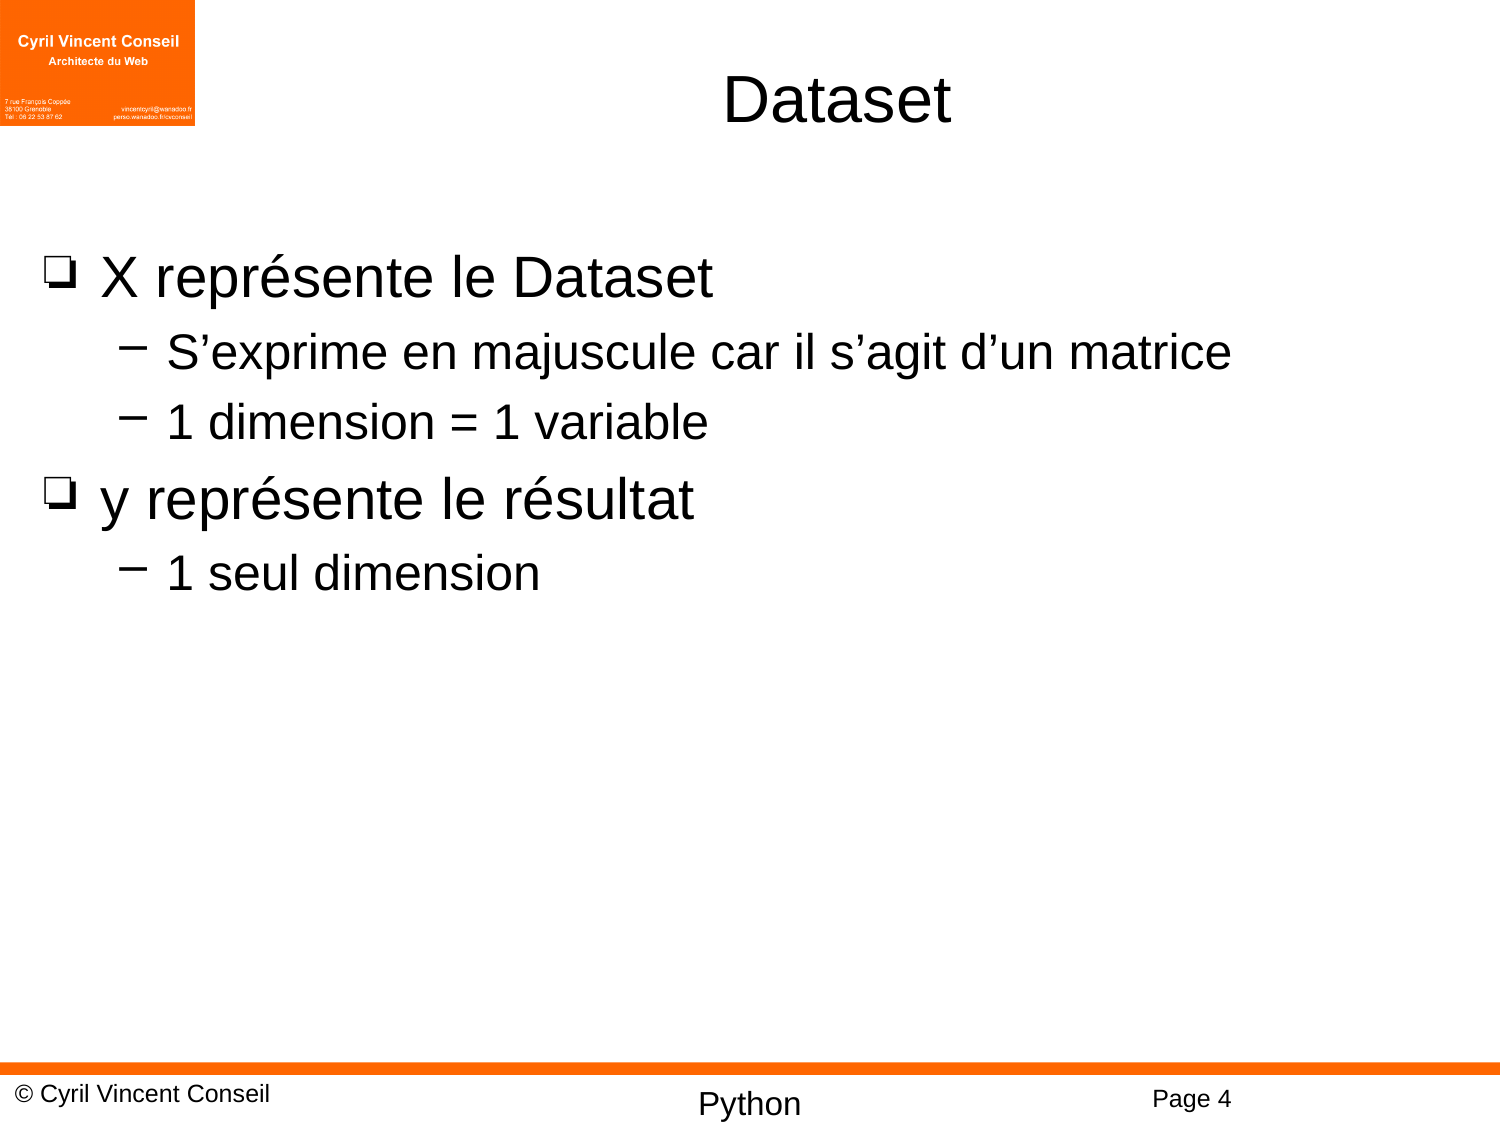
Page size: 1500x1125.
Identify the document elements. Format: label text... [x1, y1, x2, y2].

title Dataset [194, 2, 1480, 190]
list X représente le Dataset S’exprime en majuscule car il s’agit d’un matrice 1 dimension = 1 variable y représente le résultat 1 seul dimension [29, 231, 1468, 1059]
picture [0, 0, 195, 126]
